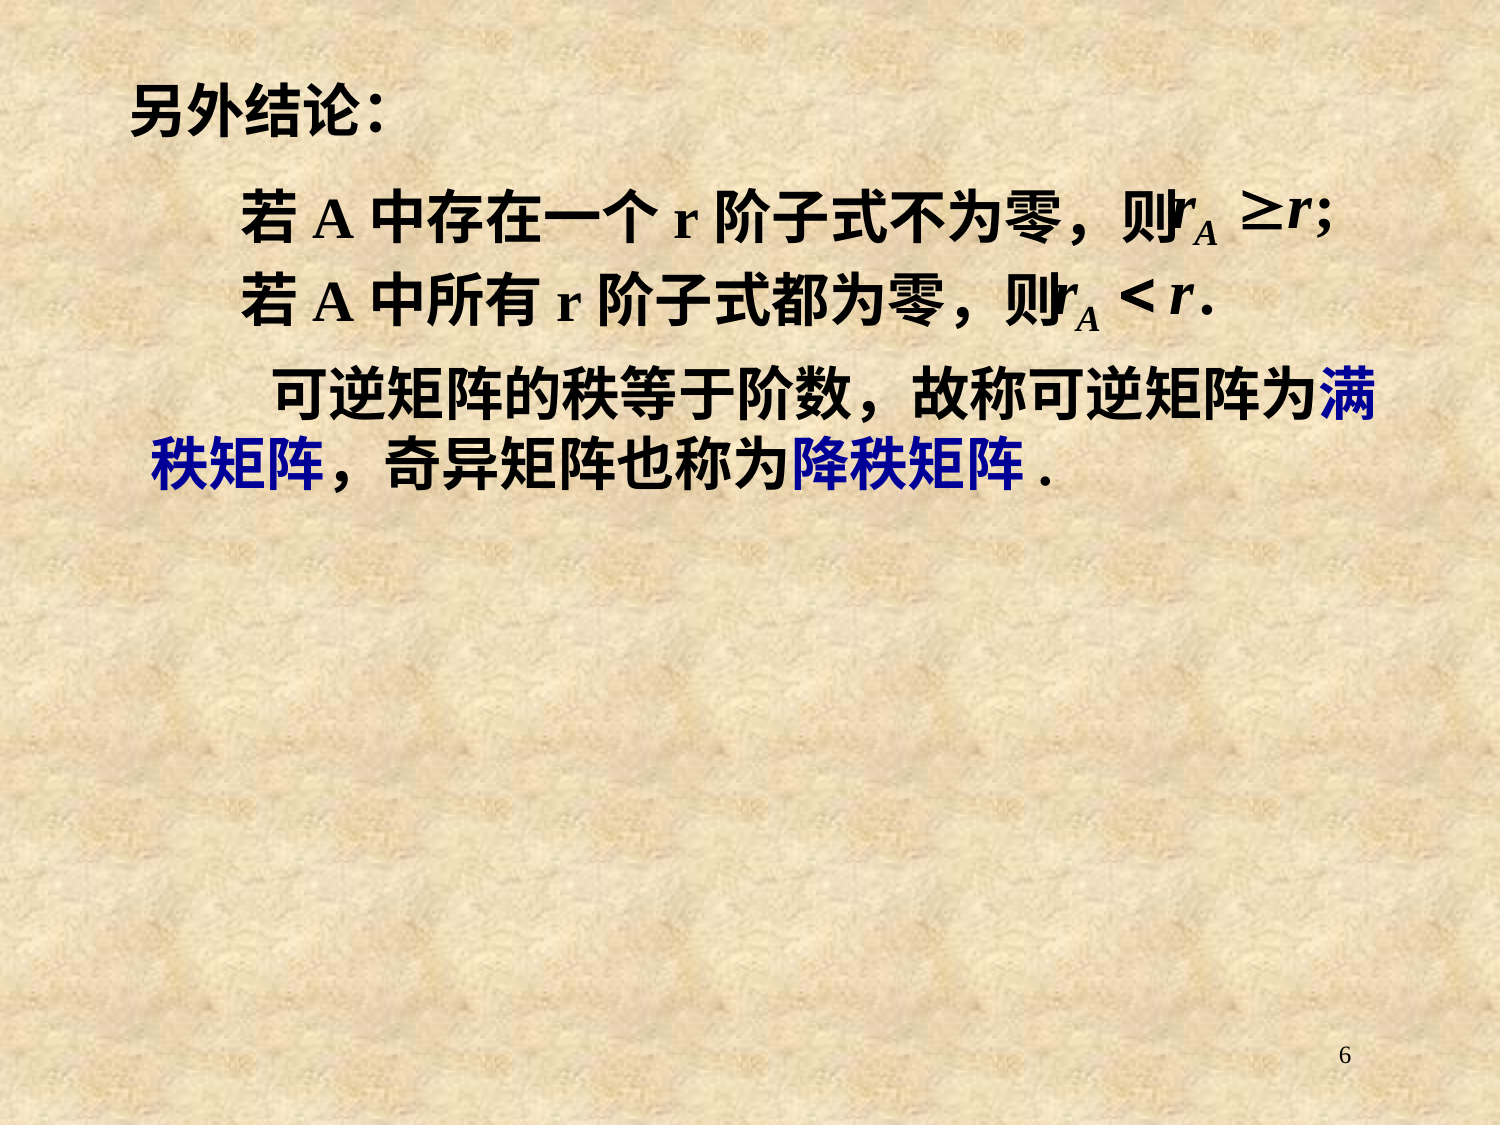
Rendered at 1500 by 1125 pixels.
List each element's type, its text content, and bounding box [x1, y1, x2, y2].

text_box 若A中存在一个r阶子式不为零，则 [225, 172, 1159, 255]
text_box 若A中所有r阶子式都为零，则 [225, 255, 1043, 341]
text_box 可逆矩阵的秩等于阶数，故称可逆矩阵为满秩矩阵，奇异矩阵也称为降秩矩阵. [135, 349, 1447, 505]
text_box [1163, 169, 1342, 256]
picture [0, 0, 1500, 1125]
text_box 另外结论： [113, 66, 435, 152]
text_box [1045, 255, 1224, 342]
